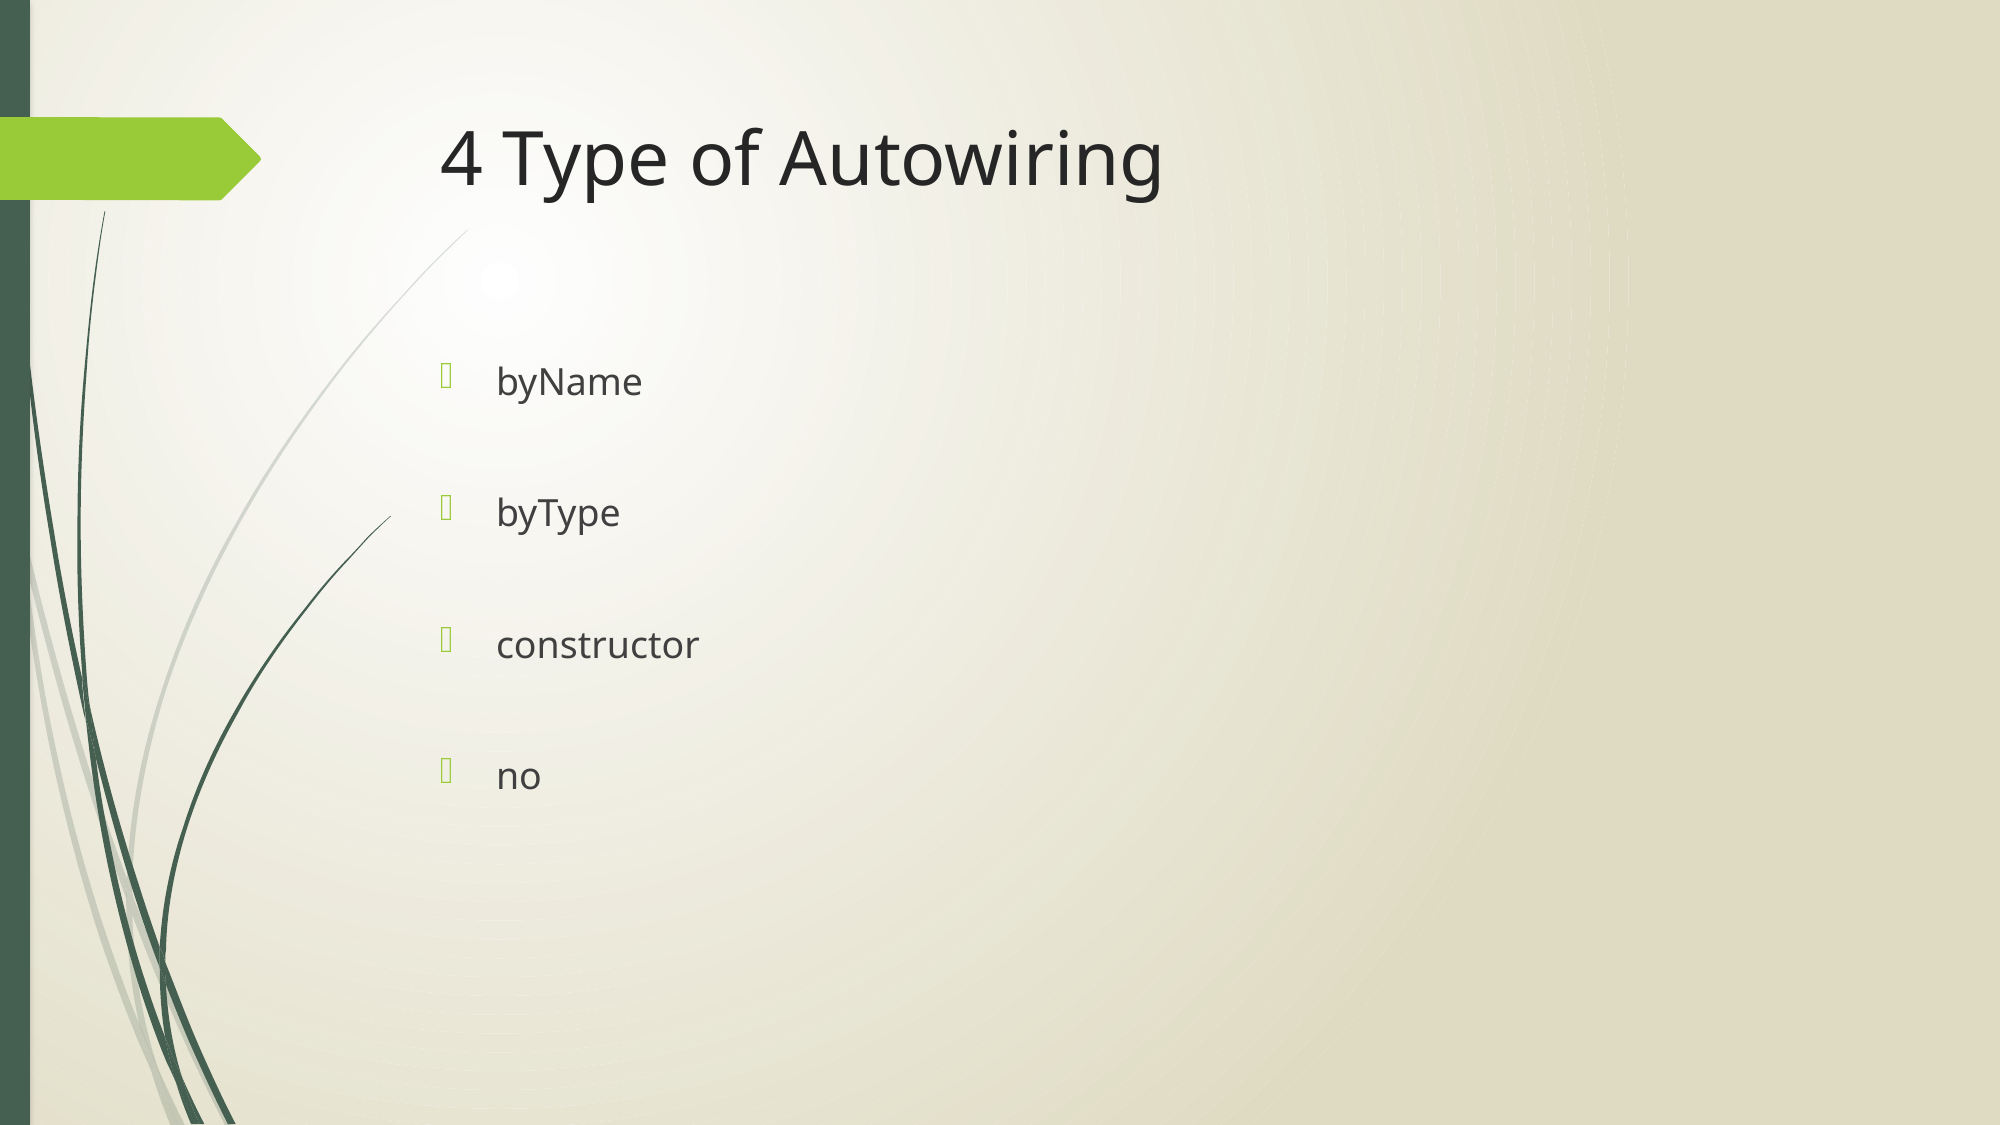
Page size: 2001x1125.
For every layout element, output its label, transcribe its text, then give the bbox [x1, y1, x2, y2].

title 4 Type of Autowiring [425, 102, 1888, 313]
list byName byType constructor no [424, 350, 1888, 970]
